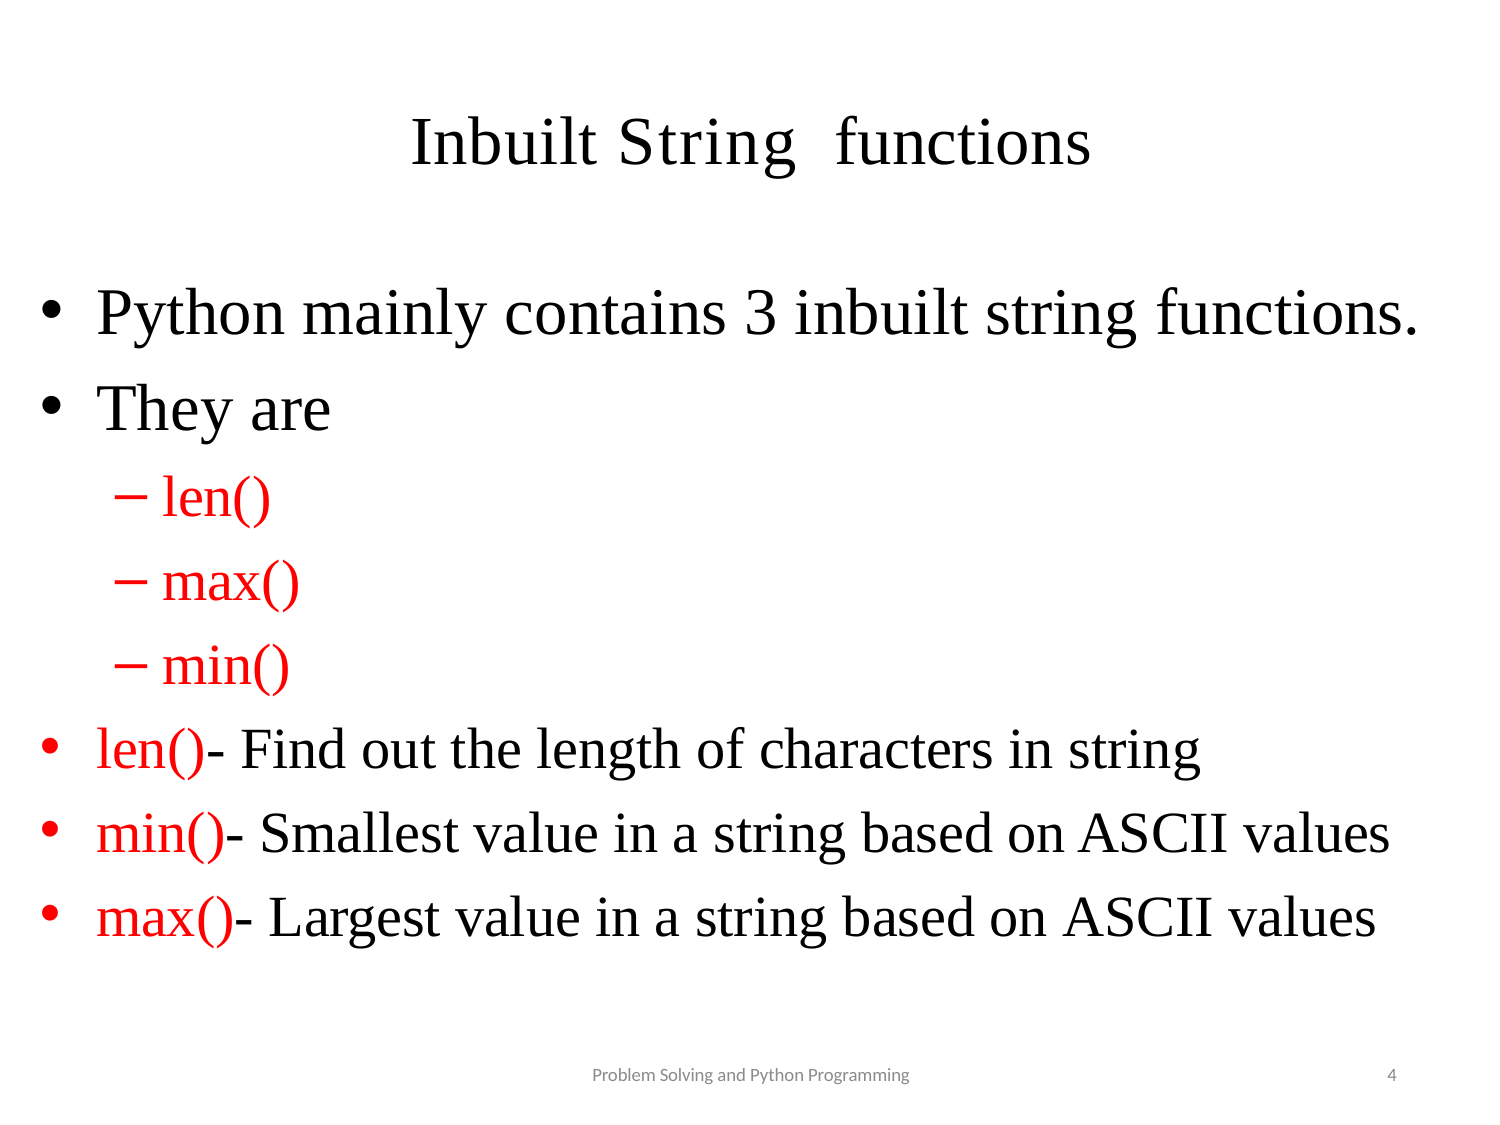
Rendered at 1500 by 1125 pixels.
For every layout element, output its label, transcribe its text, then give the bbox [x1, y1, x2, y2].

footer Problem Solving and Python Programming [496, 948, 1004, 1125]
text_box Python mainly contains 3 inbuilt string functions. They are len() max() min() len()- Find out the length of characters in string min()- Smallest value in a string based on ASCII values max()- Largest value in a string based on ASCII values [37, 249, 1436, 948]
title Inbuilt String functions [272, 40, 1229, 231]
slide_number 4 [1059, 948, 1397, 1125]
